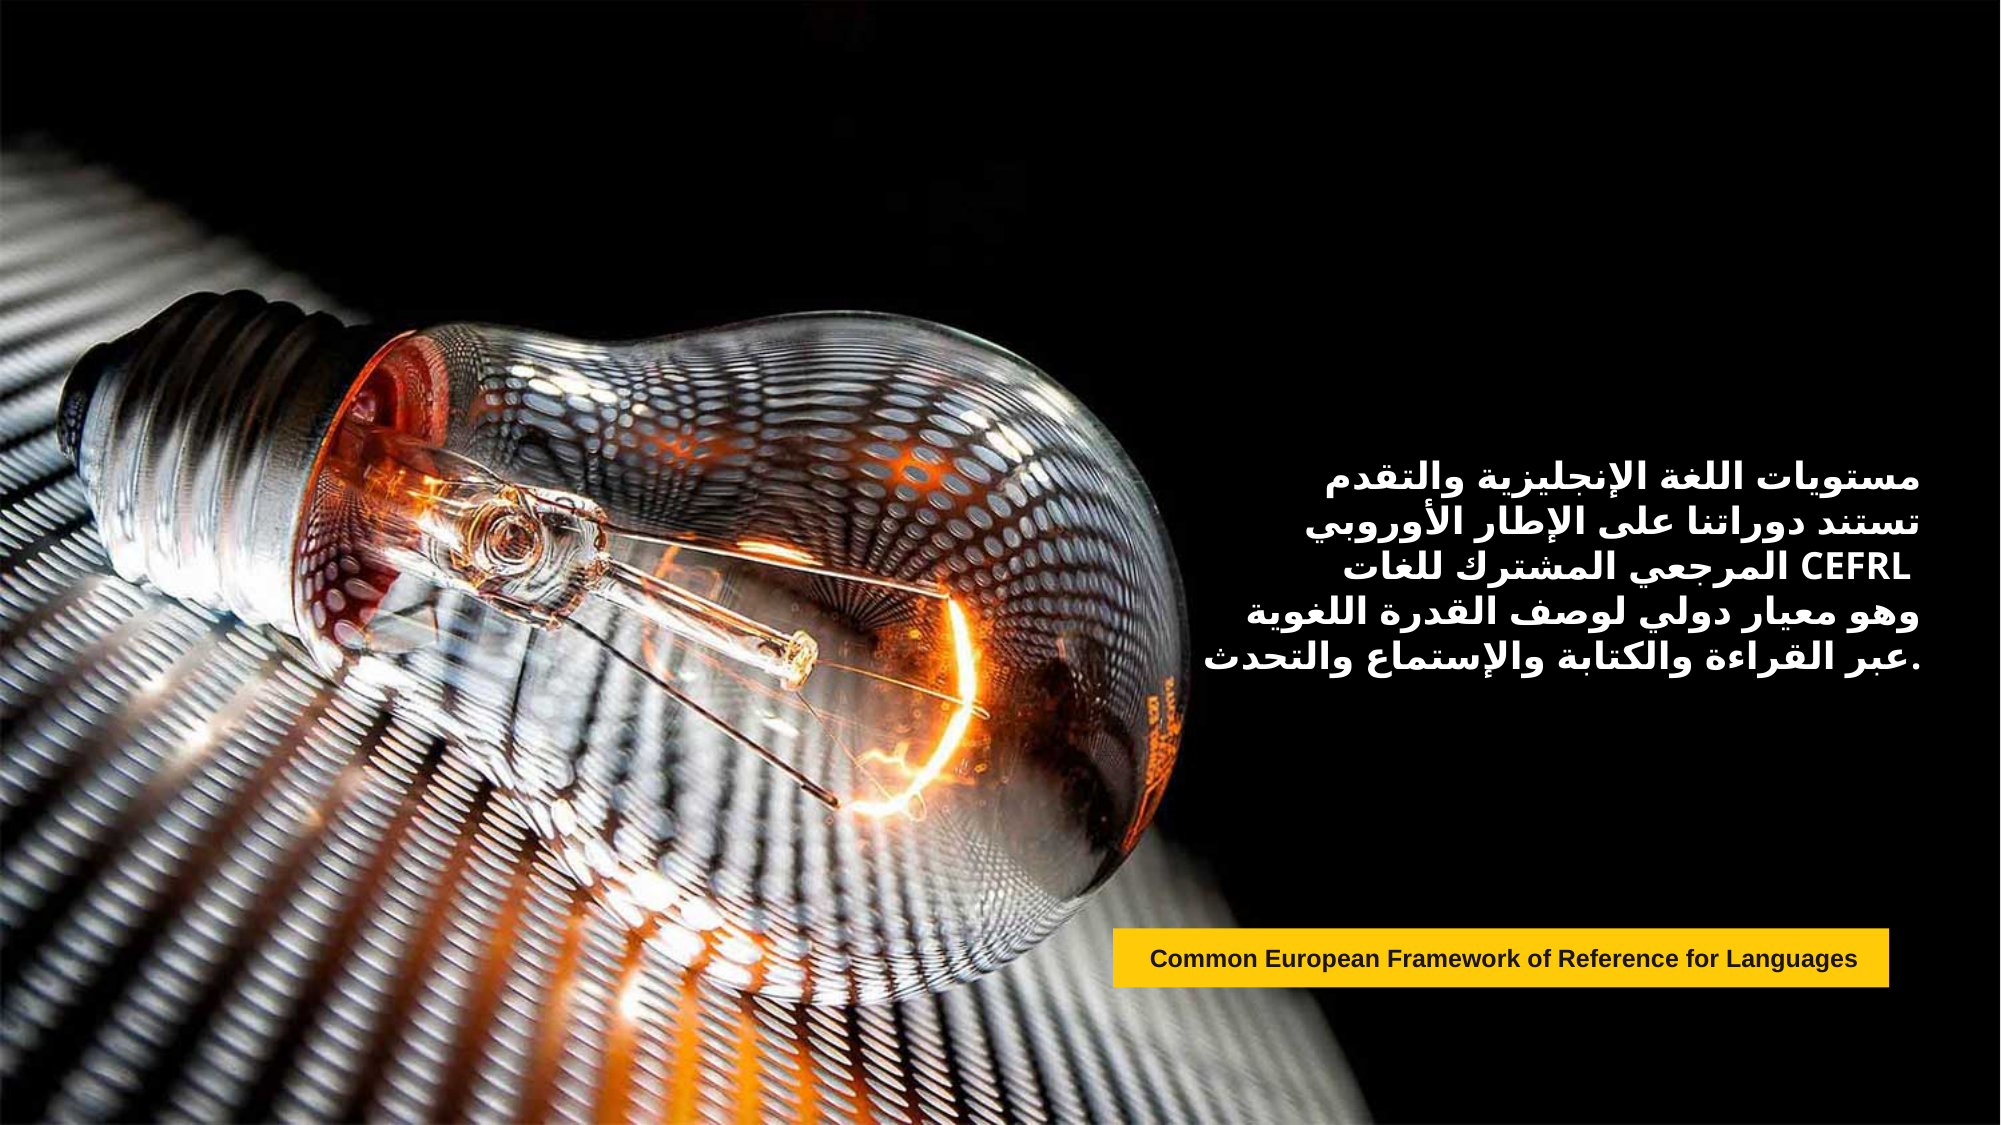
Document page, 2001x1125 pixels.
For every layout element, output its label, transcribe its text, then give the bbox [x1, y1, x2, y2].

text_box مستويات اللغة الإنجليزية والتقدم تستند دوراتنا على الإطار الأوروبي المرجعي المشترك للغات CEFRL وهو معيار دولي لوصف القدرة اللغوية عبر القراءة والكتابة والإستماع والتحدث. [1184, 444, 1937, 685]
text_box Common European Framework of Reference for Languages [1113, 928, 1890, 988]
picture [0, 0, 2001, 1125]
